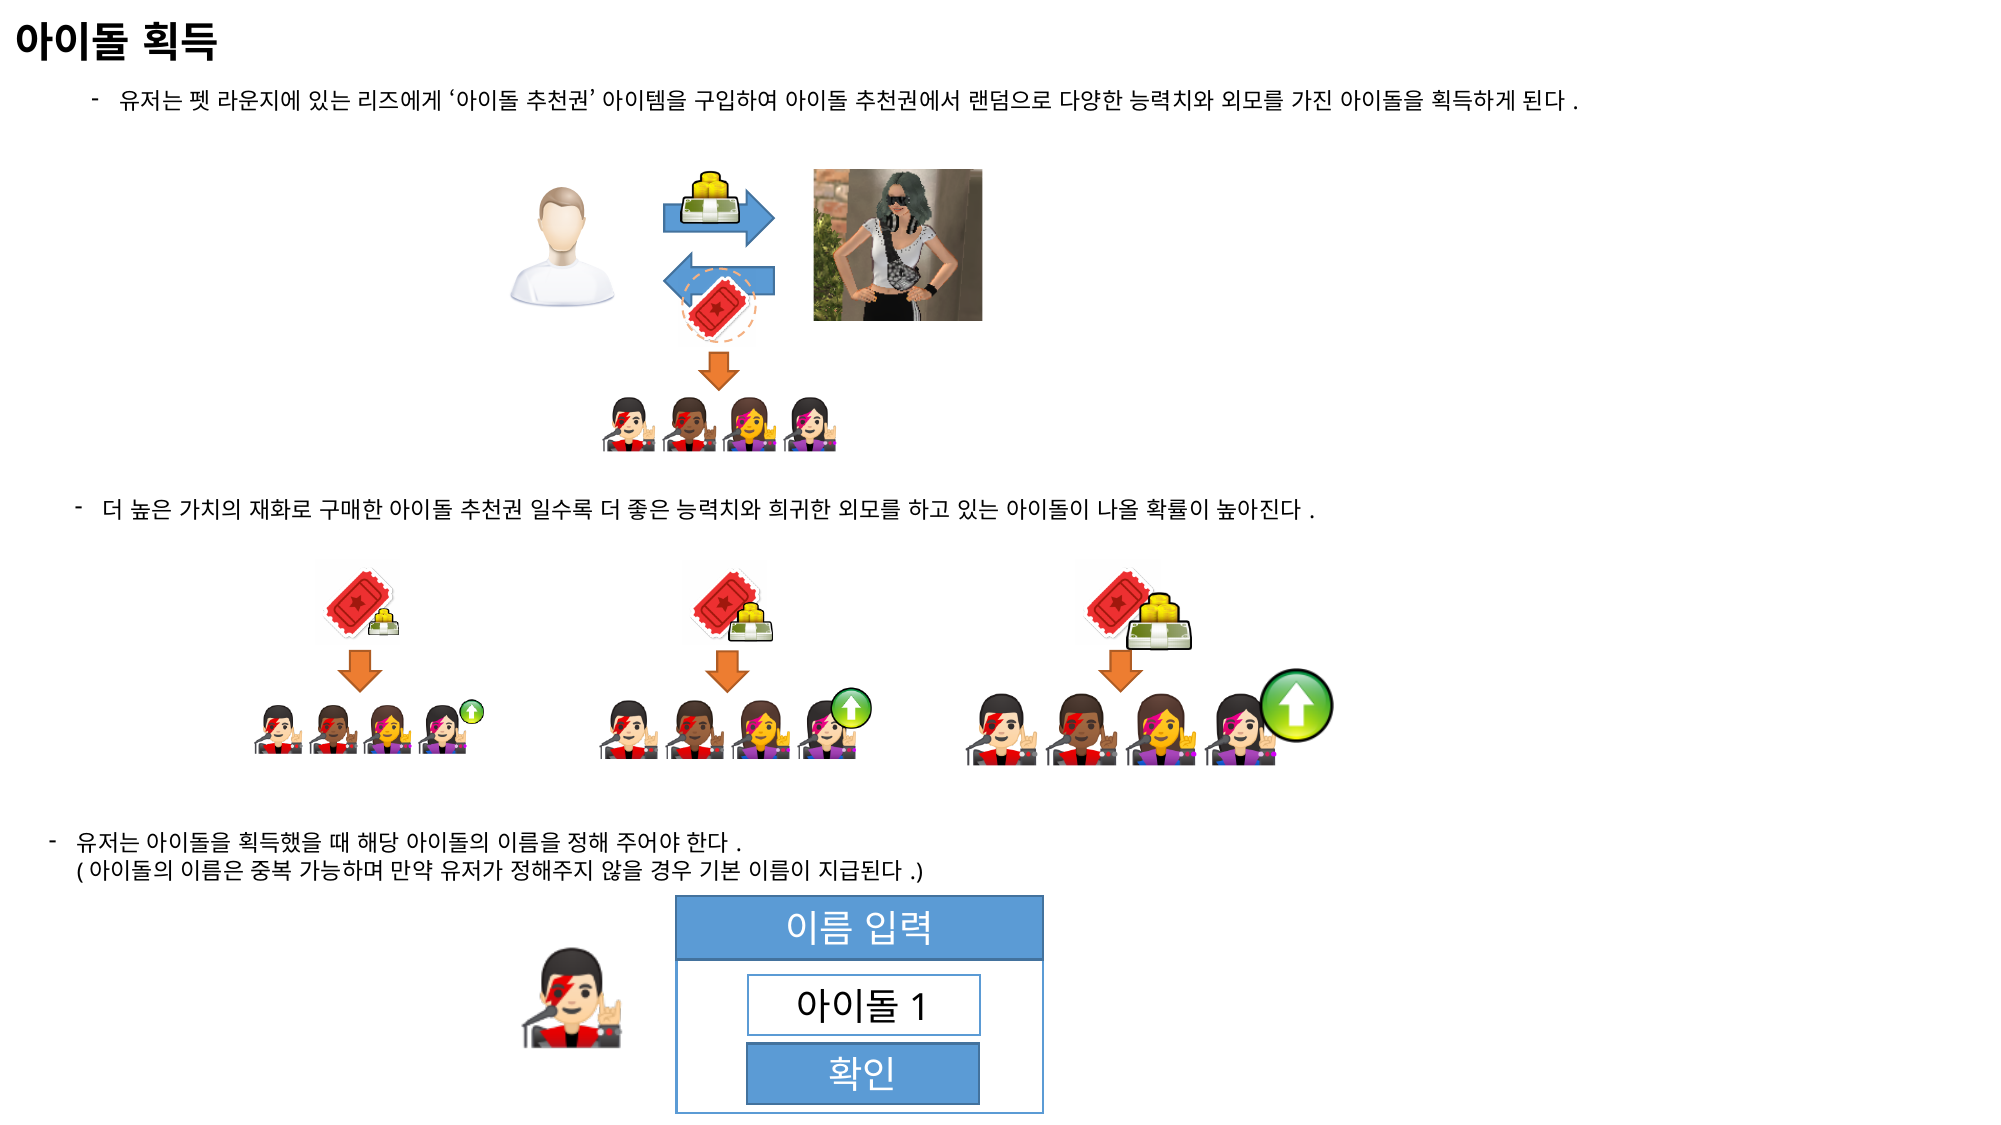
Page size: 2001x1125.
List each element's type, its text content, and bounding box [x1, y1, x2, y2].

text_box 아이돌1 [747, 974, 981, 1036]
text_box 이름 입력 [675, 895, 1044, 961]
picture [519, 945, 625, 1051]
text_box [499, 167, 983, 453]
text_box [252, 559, 1334, 767]
text_box 유저는 아이돌을 획득했을 때 해당 아이돌의 이름을 정해 주어야 한다. (아이돌의 이름은 중복 가능하며 만약 유저가 정해주지 않을 경우 기본 이름이 지급된다.) [33, 821, 939, 892]
text_box 유저는 펫 라운지에 있는 리즈에게 ‘아이돌 추천권’ 아이템을 구입하여 아이돌 추천권에서 랜덤으로 다양한 능력치와 외모를 가진 아이돌을 획득하게 된다. [76, 79, 1594, 122]
text_box 확인 [746, 1042, 980, 1105]
text_box 더 높은 가치의 재화로 구매한 아이돌 추천권 일수록 더 좋은 능력치와 희귀한 외모를 하고 있는 아이돌이 나올 확률이 높아진다. [60, 488, 1331, 531]
text_box [675, 961, 1044, 1114]
title 아이돌 획득 [0, 0, 2000, 88]
